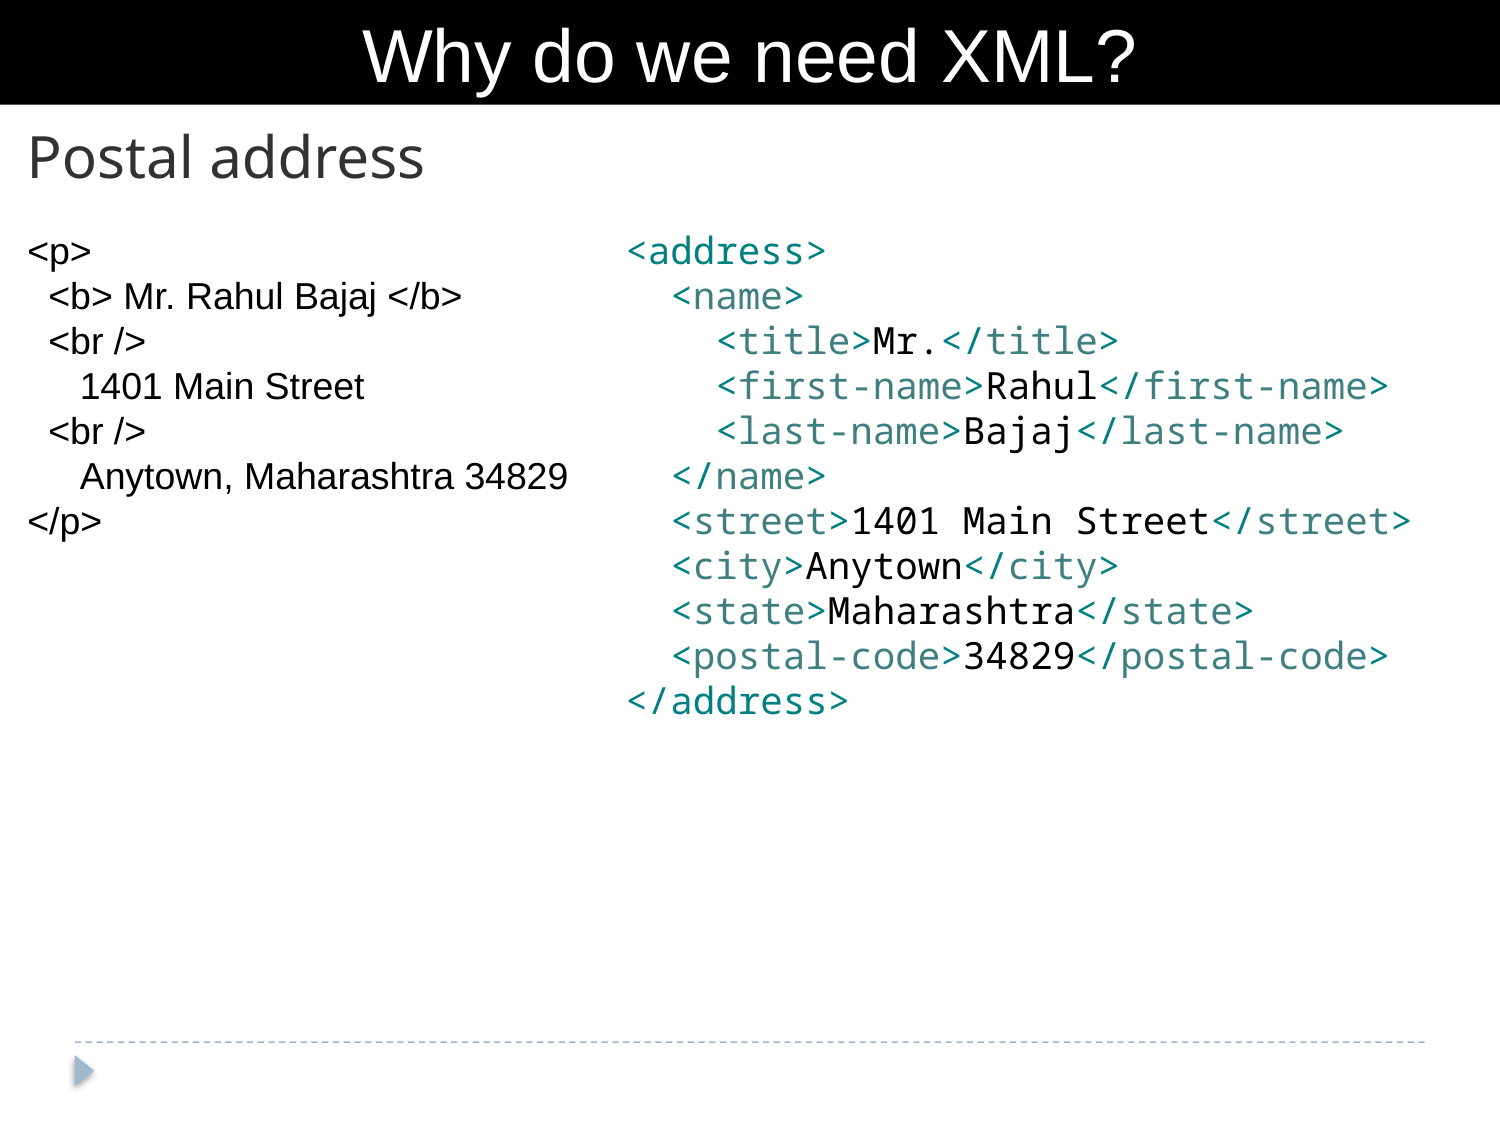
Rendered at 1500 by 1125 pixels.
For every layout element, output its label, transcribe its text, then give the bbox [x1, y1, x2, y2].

text_box <p> <b> Mr. Rahul Bajaj </b> <br /> 1401 Main Street <br /> Anytown, Maharashtra 34829 </p> [12, 219, 610, 550]
text_box Why do we need XML? [0, 0, 1500, 105]
text_box <address> <name> <title>Mr.</title> <first-name>Rahul</first-name> <last-name>Bajaj</last-name> </name> <street>1401 Main Street</street> <city>Anytown</city> <state>Maharashtra</state> <postal-code>34829</postal-code> </address> [610, 219, 1488, 730]
text_box Postal address [0, 112, 440, 198]
